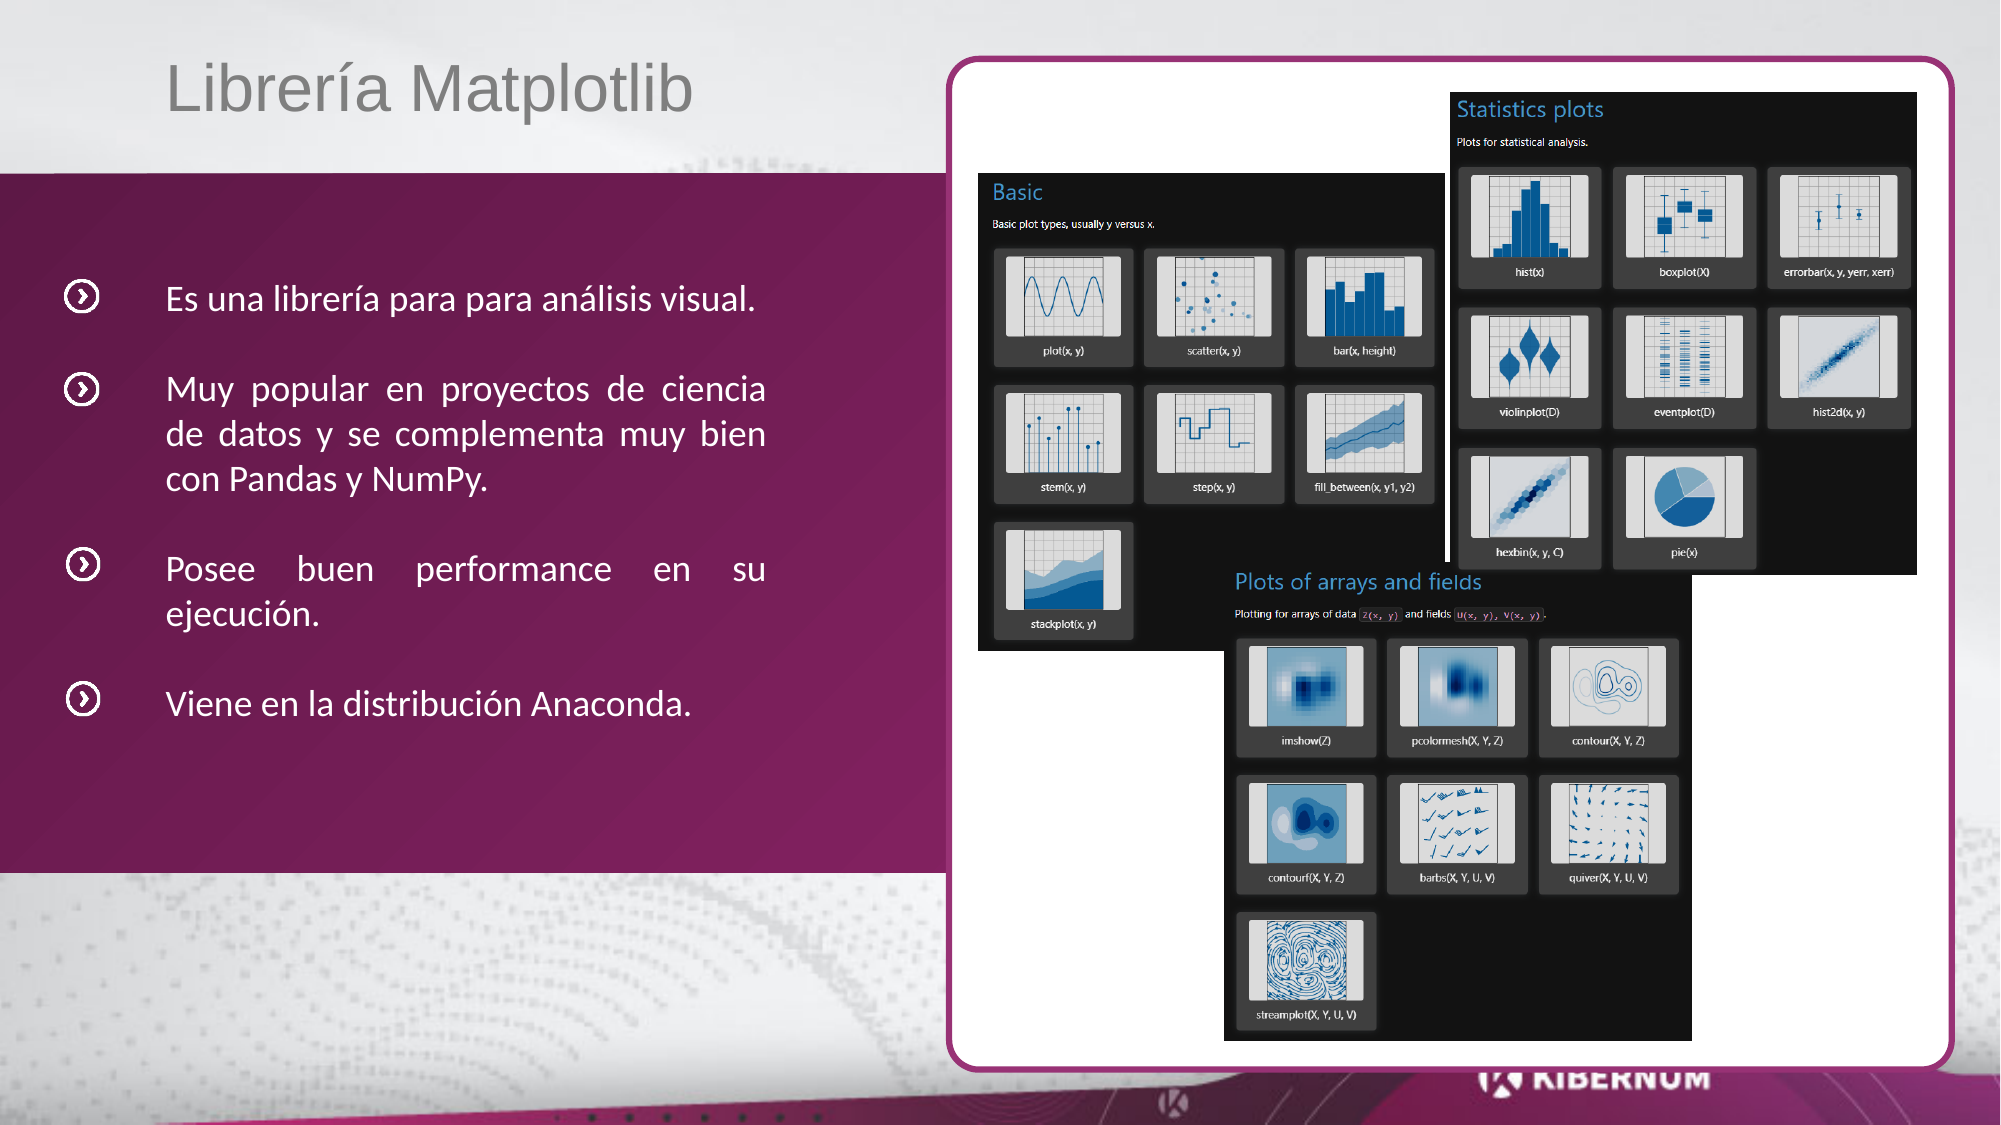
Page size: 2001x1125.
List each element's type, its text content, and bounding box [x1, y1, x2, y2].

text_box Librería Matplotlib [150, 7, 871, 173]
picture [978, 91, 1918, 1041]
text_box Es una librería para para análisis visual. Muy popular en proyectos de ciencia de datos y se complementa muy bien con Pandas y NumPy. Posee buen performance en su ejecución. Viene en la distribución Anaconda. [150, 266, 783, 772]
picture [60, 367, 103, 410]
picture [62, 677, 105, 720]
text_box [949, 58, 1952, 1070]
picture [60, 275, 103, 318]
picture [0, 0, 2001, 1125]
text_box [0, 173, 949, 873]
picture [62, 543, 105, 586]
